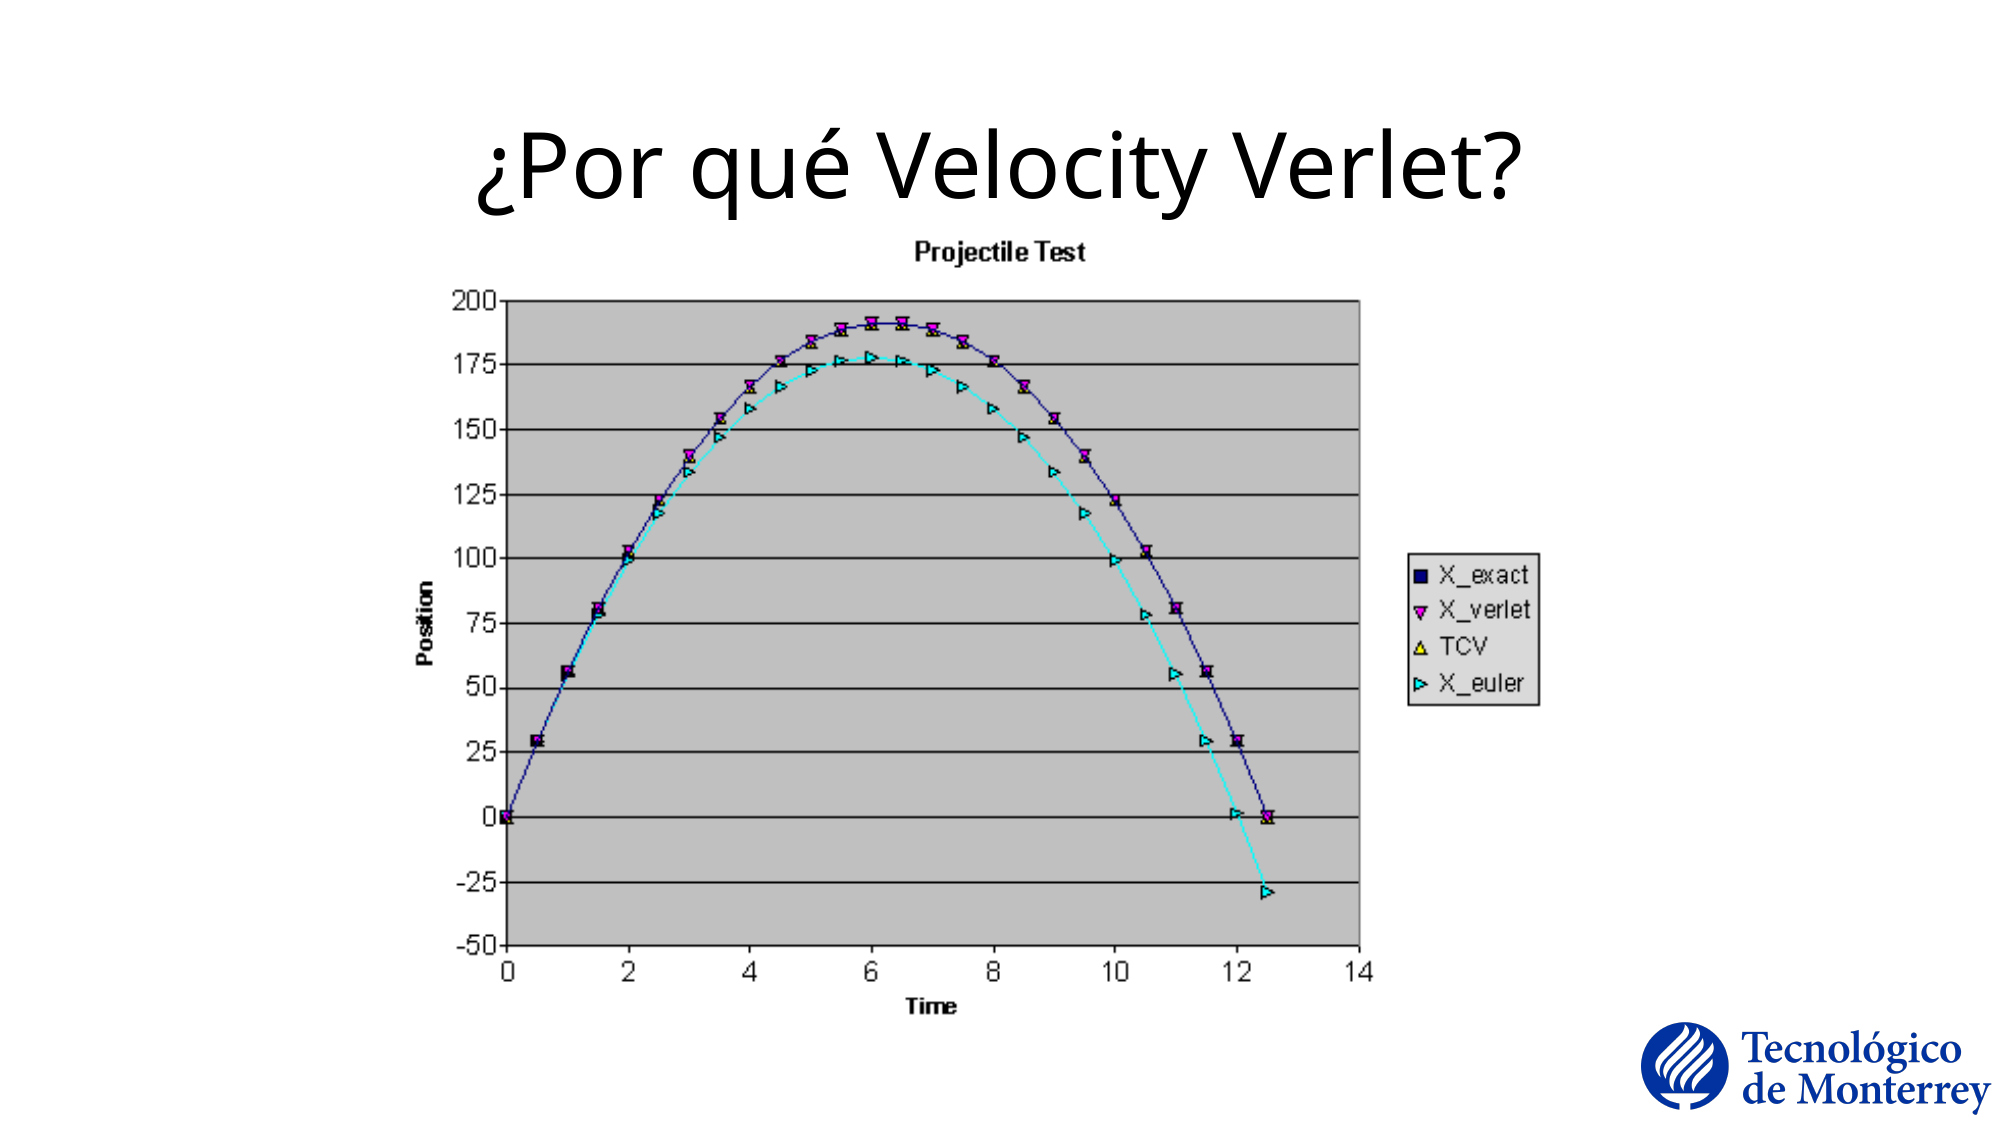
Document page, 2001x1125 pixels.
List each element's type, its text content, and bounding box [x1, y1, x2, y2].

picture [388, 221, 1612, 1038]
picture [1641, 1022, 1992, 1115]
title ¿Por qué Velocity Verlet? [137, 59, 1863, 278]
